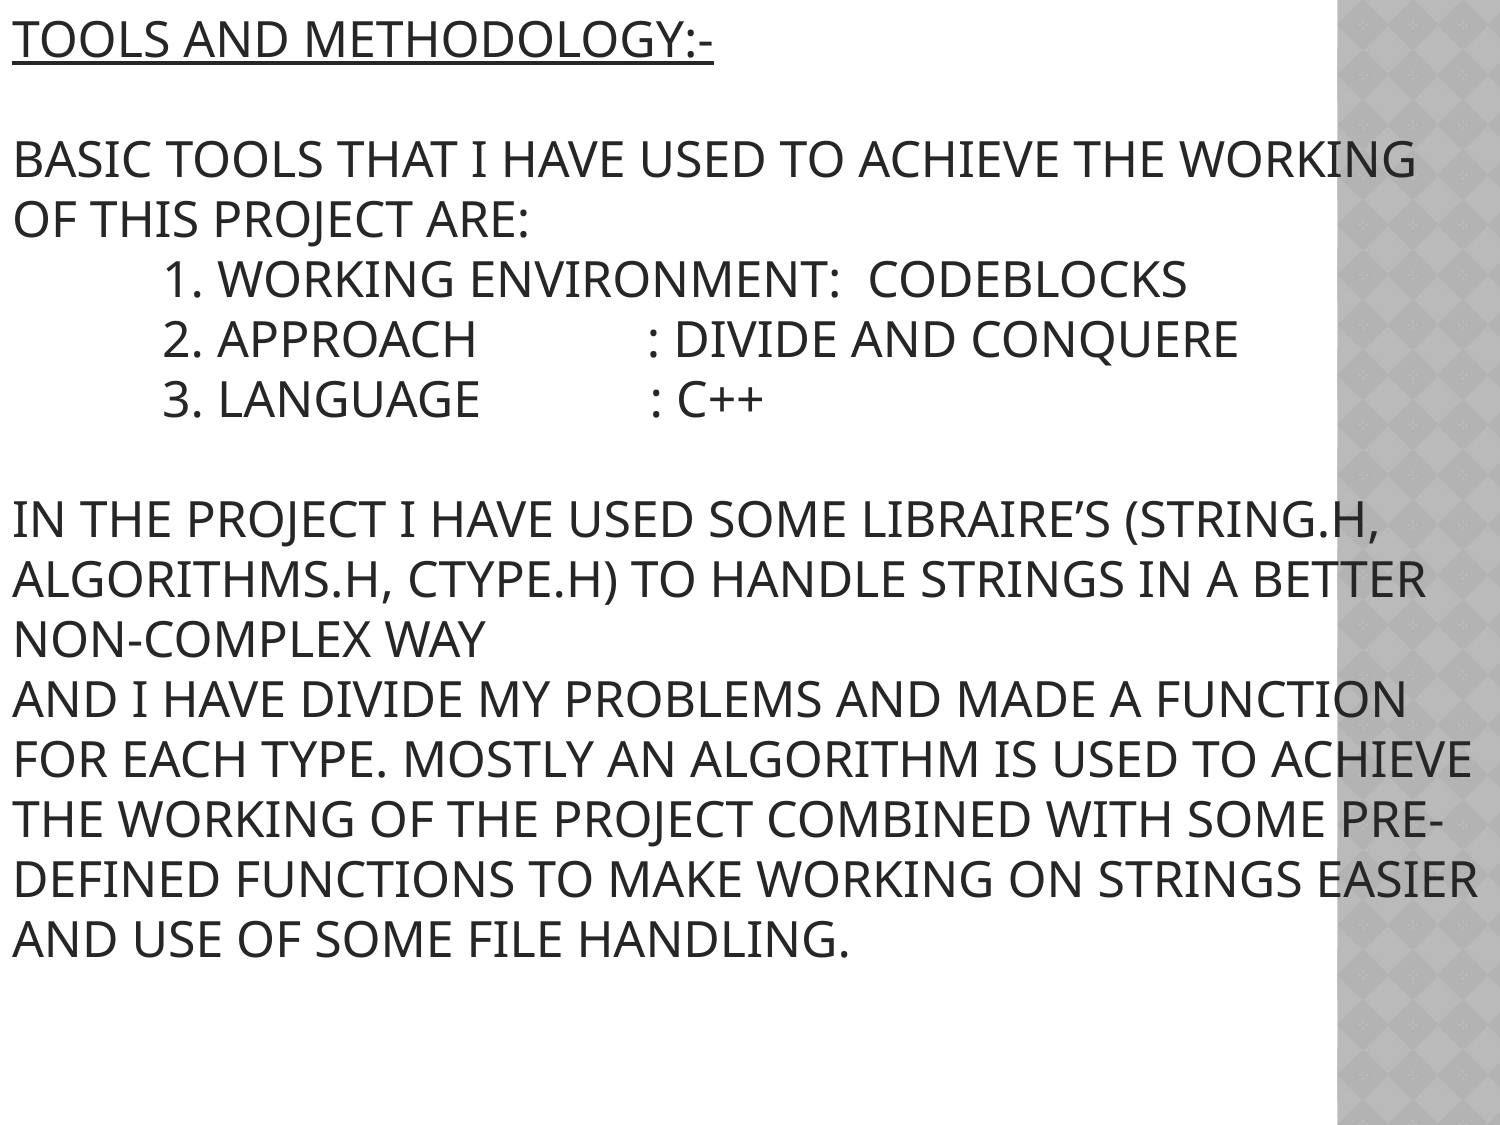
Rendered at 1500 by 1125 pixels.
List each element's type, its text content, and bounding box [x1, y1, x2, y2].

text_box TOOLS AND METHODOLOGY:- BASIC TOOLS THAT I HAVE USED TO ACHIEVE THE WORKING OF THIS PROJECT ARE: 1. WORKING ENVIRONMENT: CODEBLOCKS 2. APPROACH : DIVIDE AND CONQUERE 3. LANGUAGE : C++ IN THE PROJECT I HAVE USED SOME LIBRAIRE’S (STRING.H, ALGORITHMS.H, CTYPE.H) TO HANDLE STRINGS IN A BETTER NON-COMPLEX WAY AND I HAVE DIVIDE MY PROBLEMS AND MADE A FUNCTION FOR EACH TYPE. MOSTLY AN ALGORITHM IS USED TO ACHIEVE THE WORKING OF THE PROJECT COMBINED WITH SOME PRE-DEFINED FUNCTIONS TO MAKE WORKING ON STRINGS EASIER AND USE OF SOME FILE HANDLING. [0, 0, 1500, 975]
